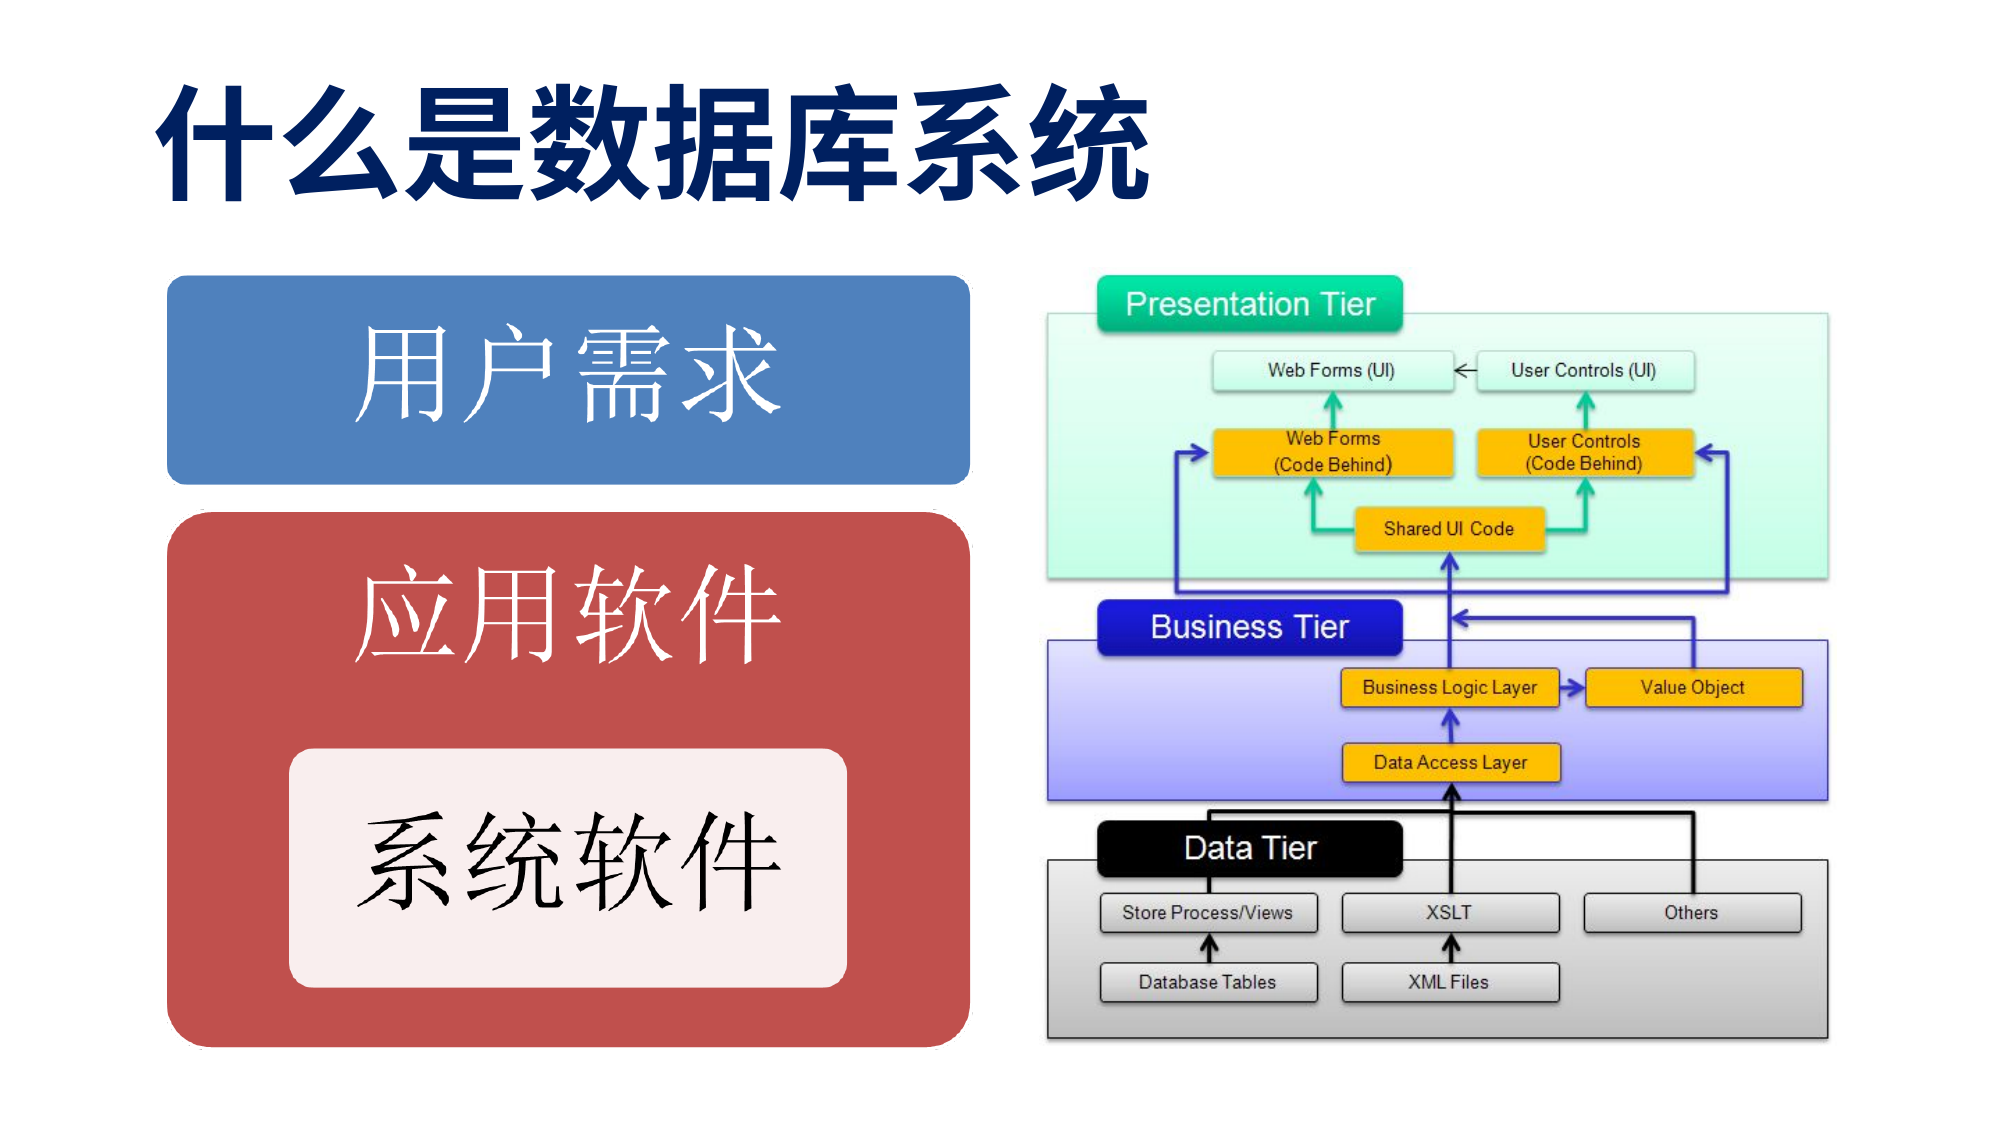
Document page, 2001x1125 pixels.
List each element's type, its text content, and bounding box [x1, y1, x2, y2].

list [1039, 267, 1837, 1050]
title 什么是数据库系统 [137, 41, 1863, 259]
picture [163, 267, 973, 1050]
